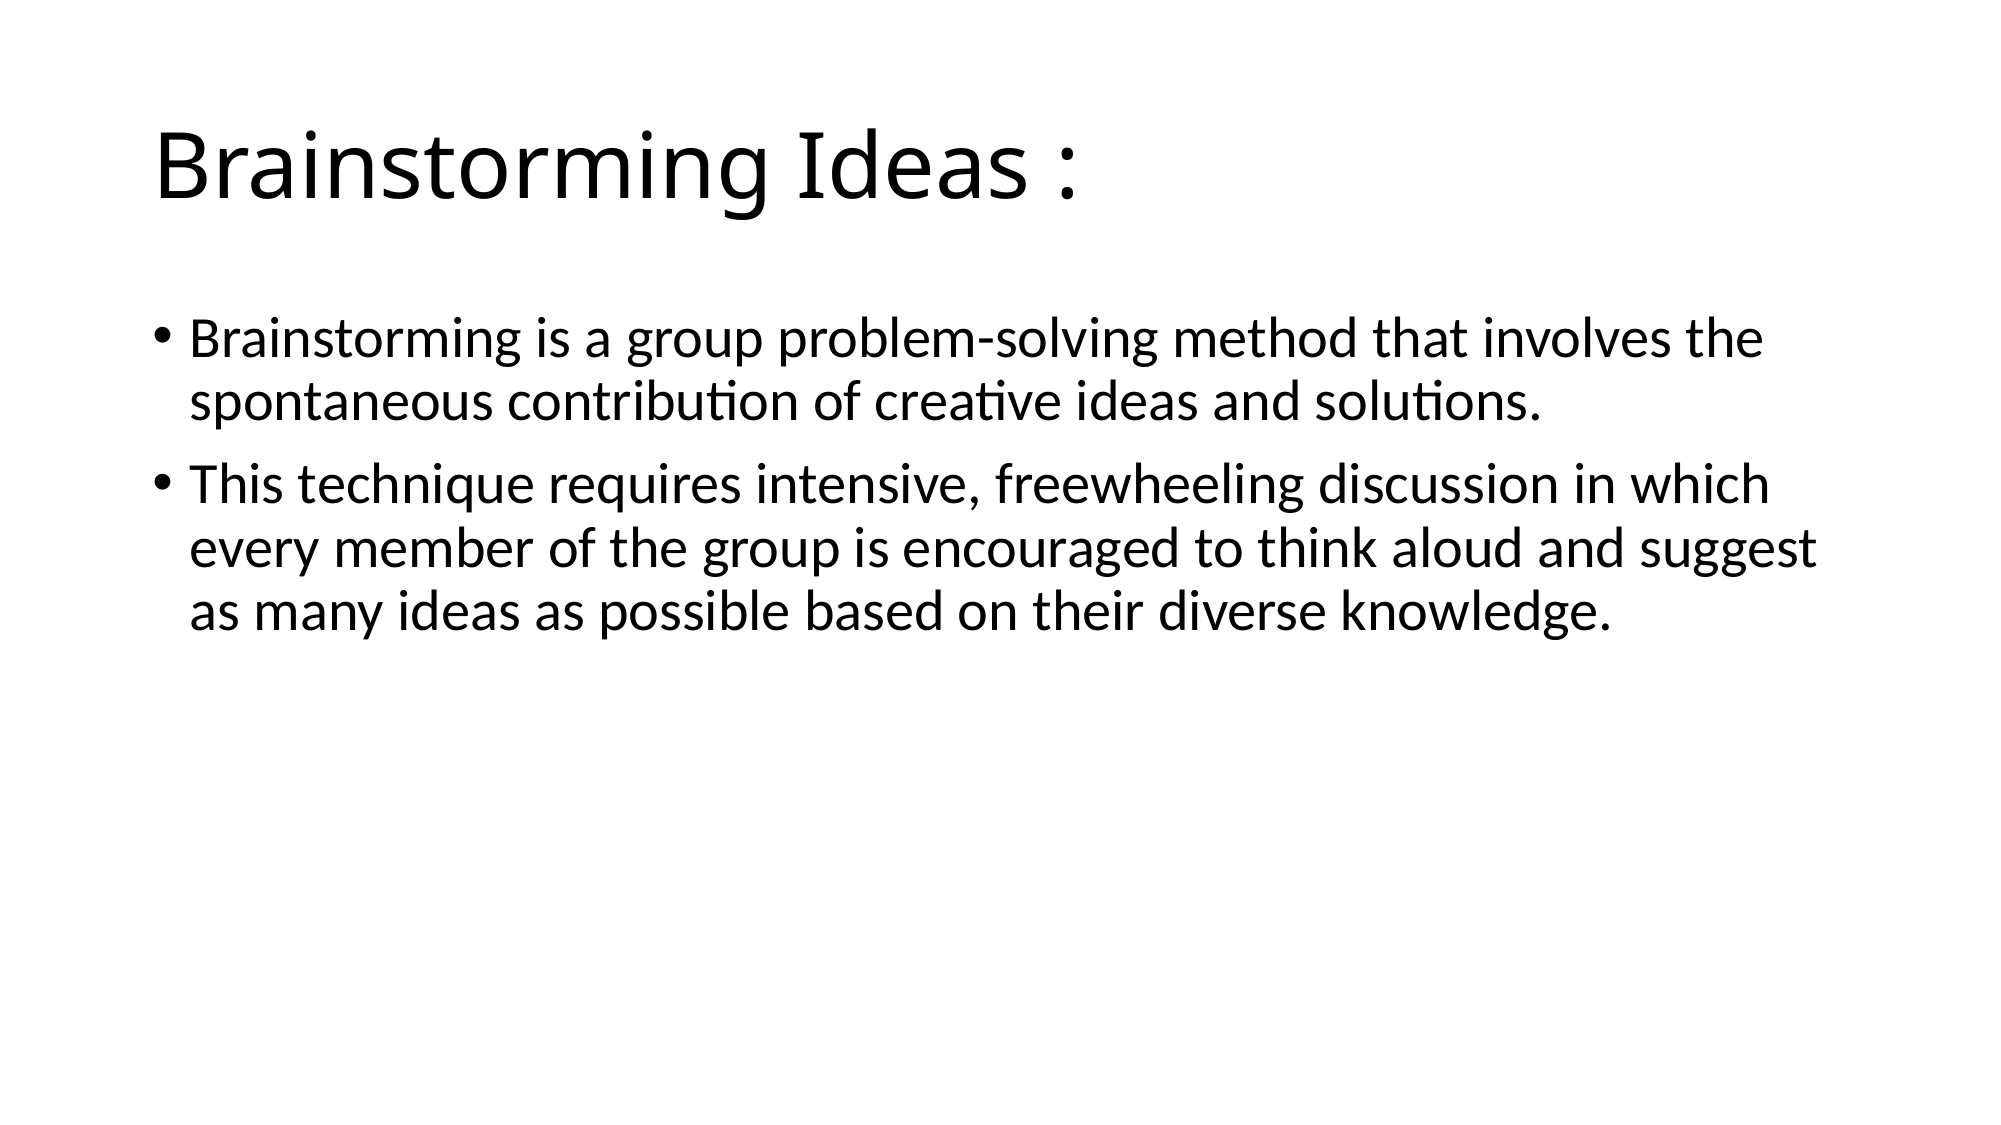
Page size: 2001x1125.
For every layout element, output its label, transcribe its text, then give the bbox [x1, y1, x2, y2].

list Brainstorming is a group problem-solving method that involves the spontaneous contribution of creative ideas and solutions. This technique requires intensive, freewheeling discussion in which every member of the group is encouraged to think aloud and suggest as many ideas as possible based on their diverse knowledge. [137, 299, 1863, 1014]
title Brainstorming Ideas : [137, 59, 1863, 278]
